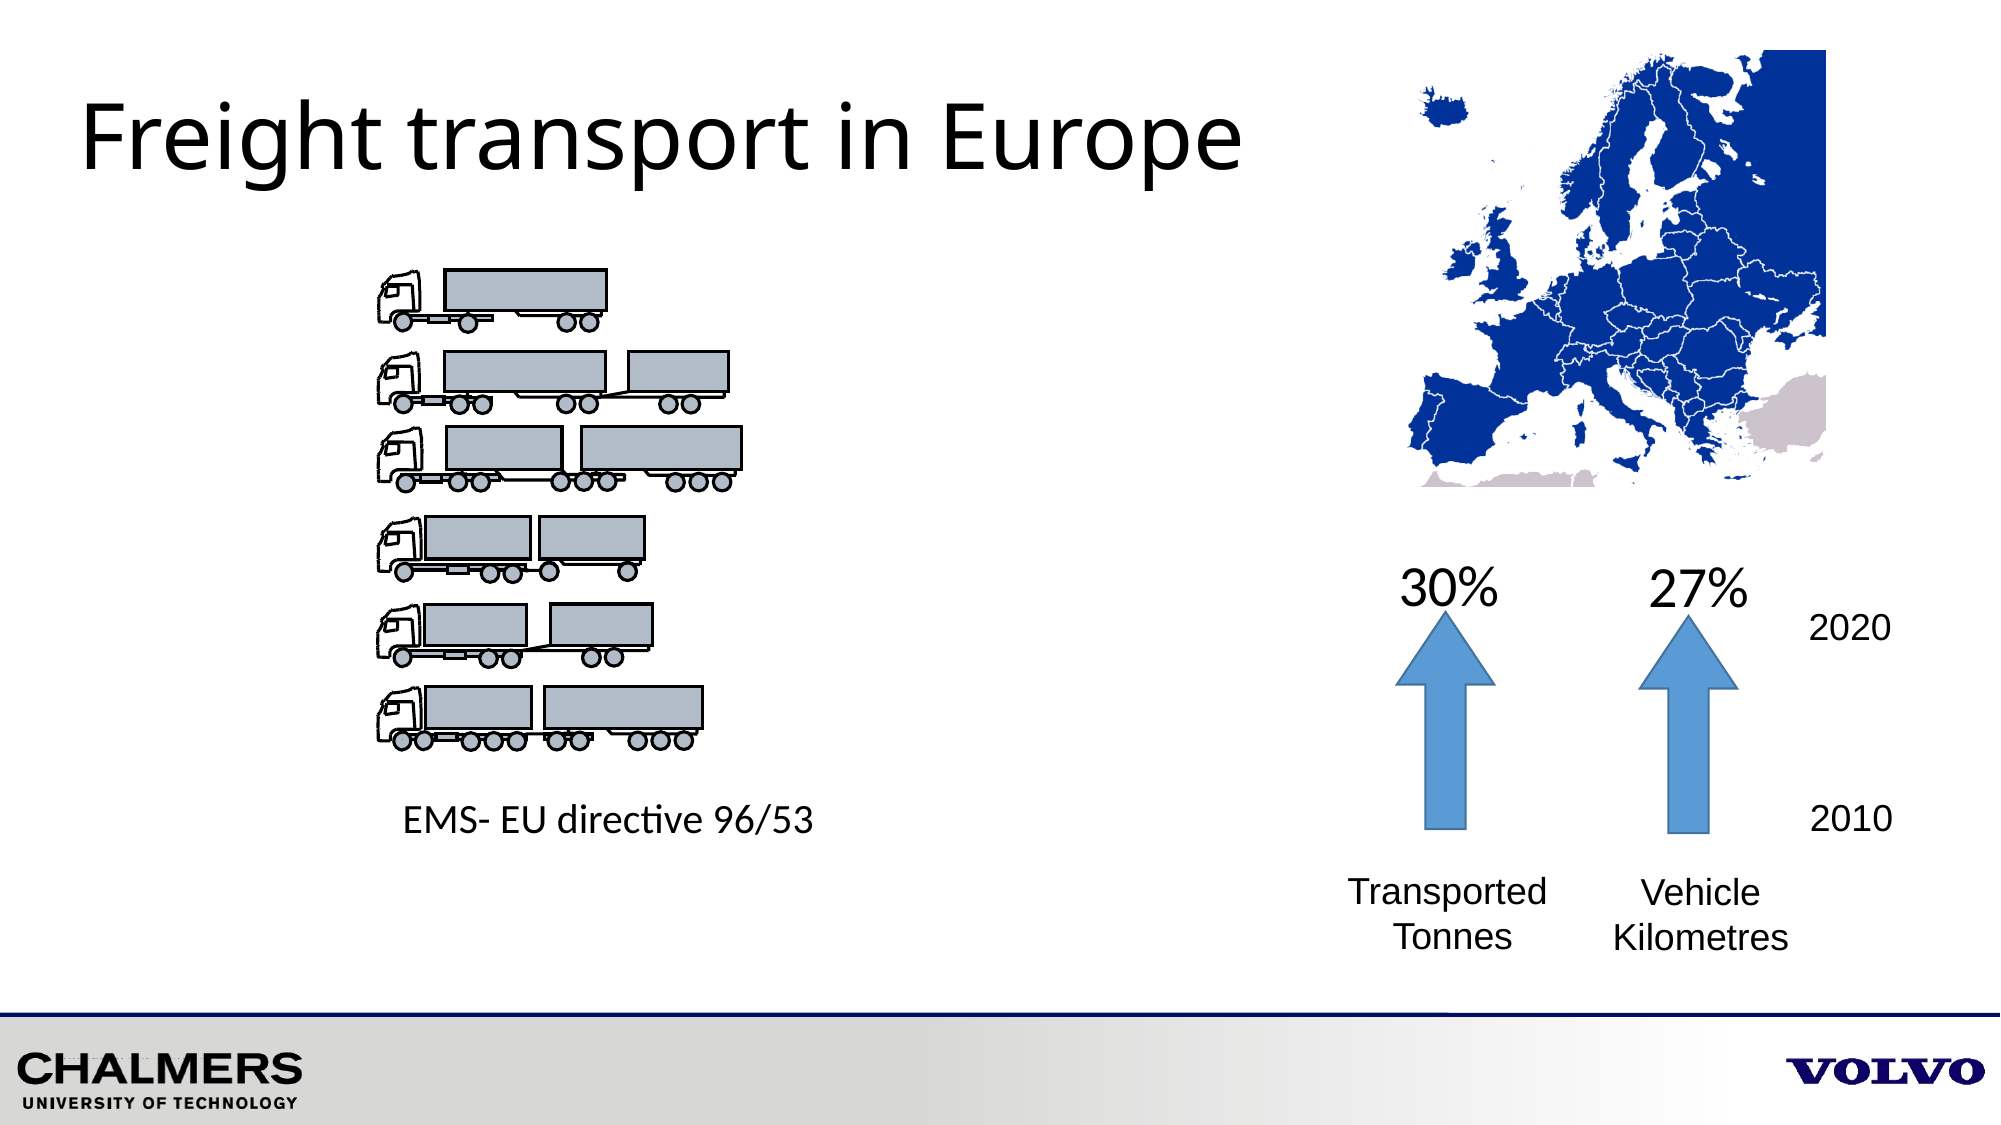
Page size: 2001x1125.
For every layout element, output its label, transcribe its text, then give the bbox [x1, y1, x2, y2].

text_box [393, 312, 412, 331]
text_box Freight transport in Europe [63, 83, 1384, 301]
text_box [447, 565, 469, 574]
text_box [461, 732, 480, 751]
text_box [618, 562, 637, 581]
text_box [580, 313, 599, 332]
text_box [458, 734, 465, 740]
text_box [449, 473, 467, 491]
text_box [450, 315, 463, 321]
text_box [585, 733, 593, 740]
text_box [444, 397, 454, 403]
picture [1389, 50, 1827, 487]
text_box [502, 650, 521, 668]
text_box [377, 427, 423, 482]
text_box [477, 734, 487, 740]
text_box [479, 649, 498, 668]
text_box [544, 686, 703, 729]
text_box [659, 395, 678, 414]
text_box [425, 650, 484, 657]
text_box [562, 733, 573, 740]
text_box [394, 563, 413, 582]
text_box [481, 564, 499, 583]
text_box [445, 270, 607, 311]
text_box [682, 395, 700, 414]
text_box [486, 474, 500, 481]
text_box [575, 472, 593, 491]
text_box [444, 651, 466, 659]
text_box [484, 732, 503, 751]
text_box [628, 732, 647, 750]
text_box [557, 395, 576, 413]
text_box [450, 395, 469, 414]
picture [1780, 1055, 1988, 1085]
text_box [582, 648, 601, 667]
text_box [473, 395, 492, 414]
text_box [377, 352, 420, 404]
text_box [425, 516, 531, 560]
text_box [426, 564, 488, 571]
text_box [1371, 540, 1960, 932]
text_box [508, 732, 526, 751]
text_box [581, 426, 742, 470]
text_box [423, 396, 444, 405]
text_box [459, 314, 477, 333]
text_box [442, 474, 453, 481]
text_box [515, 650, 522, 657]
text_box [557, 313, 576, 332]
text_box [544, 733, 551, 740]
text_box [436, 733, 458, 741]
text_box [426, 474, 442, 483]
text_box [424, 604, 527, 646]
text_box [377, 517, 422, 572]
text_box [628, 351, 729, 392]
text_box [713, 473, 731, 491]
text_box [547, 732, 566, 751]
text_box [473, 315, 493, 321]
text_box [444, 351, 606, 392]
text_box [605, 648, 623, 667]
text_box [466, 397, 477, 403]
text_box [598, 472, 617, 491]
text_box [514, 564, 526, 571]
text_box [465, 474, 475, 481]
text_box [494, 650, 507, 657]
text_box [471, 473, 490, 492]
text_box [651, 731, 670, 750]
text_box [666, 473, 685, 492]
text_box EMS- EU directive 96/53 [387, 784, 830, 849]
text_box [503, 564, 522, 583]
text_box [428, 315, 450, 323]
text_box [540, 562, 559, 581]
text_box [393, 731, 411, 750]
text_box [393, 648, 412, 667]
text_box [579, 395, 598, 413]
text_box [551, 472, 570, 491]
text_box [446, 426, 562, 470]
text_box [492, 564, 512, 571]
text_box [414, 731, 433, 750]
text_box [570, 732, 589, 750]
text_box [539, 516, 645, 560]
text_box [378, 270, 421, 323]
text_box [425, 686, 532, 729]
text_box [500, 734, 511, 740]
text_box [689, 473, 708, 491]
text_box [377, 604, 420, 658]
text_box [550, 603, 653, 646]
text_box [675, 731, 693, 750]
